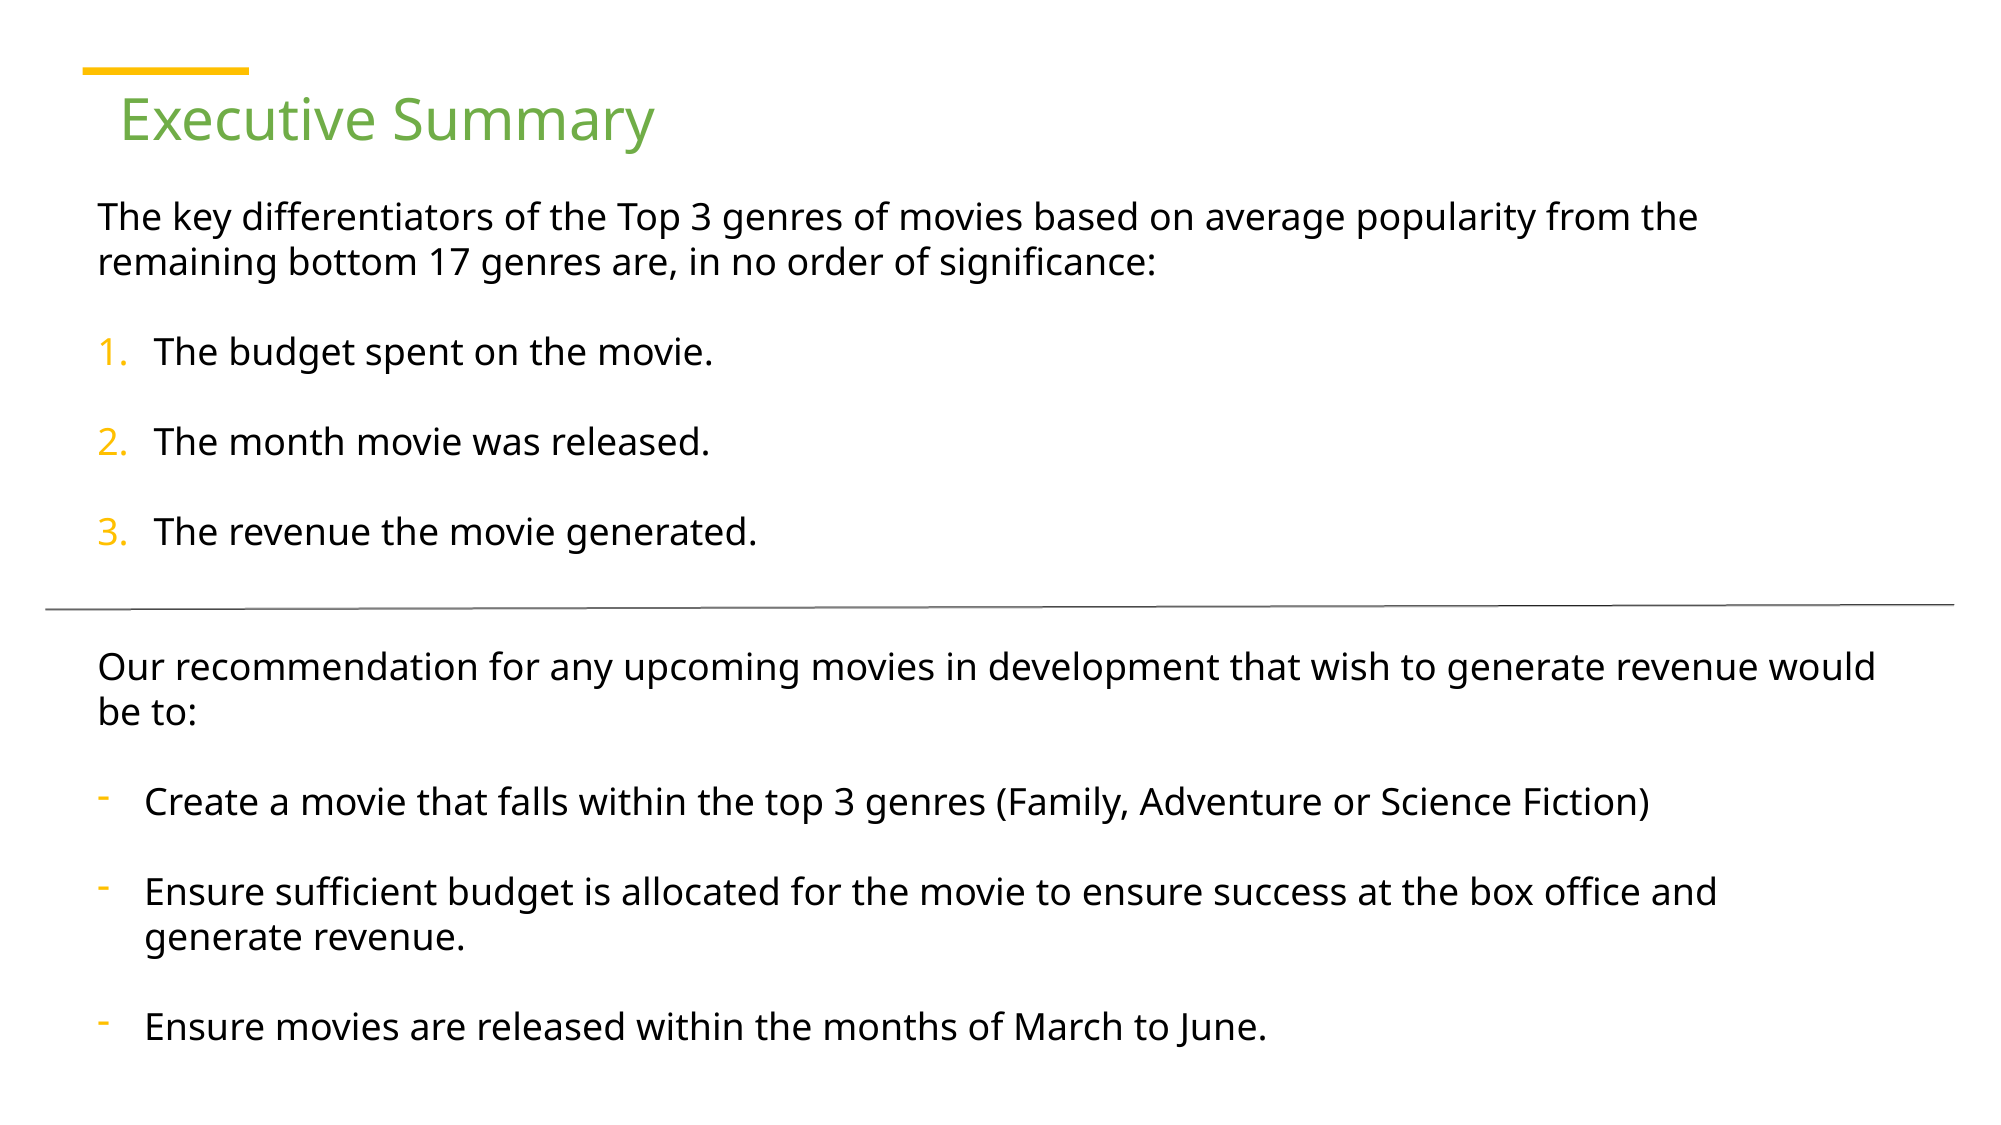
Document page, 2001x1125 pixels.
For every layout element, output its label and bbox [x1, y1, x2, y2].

text_box [45, 67, 1955, 1065]
